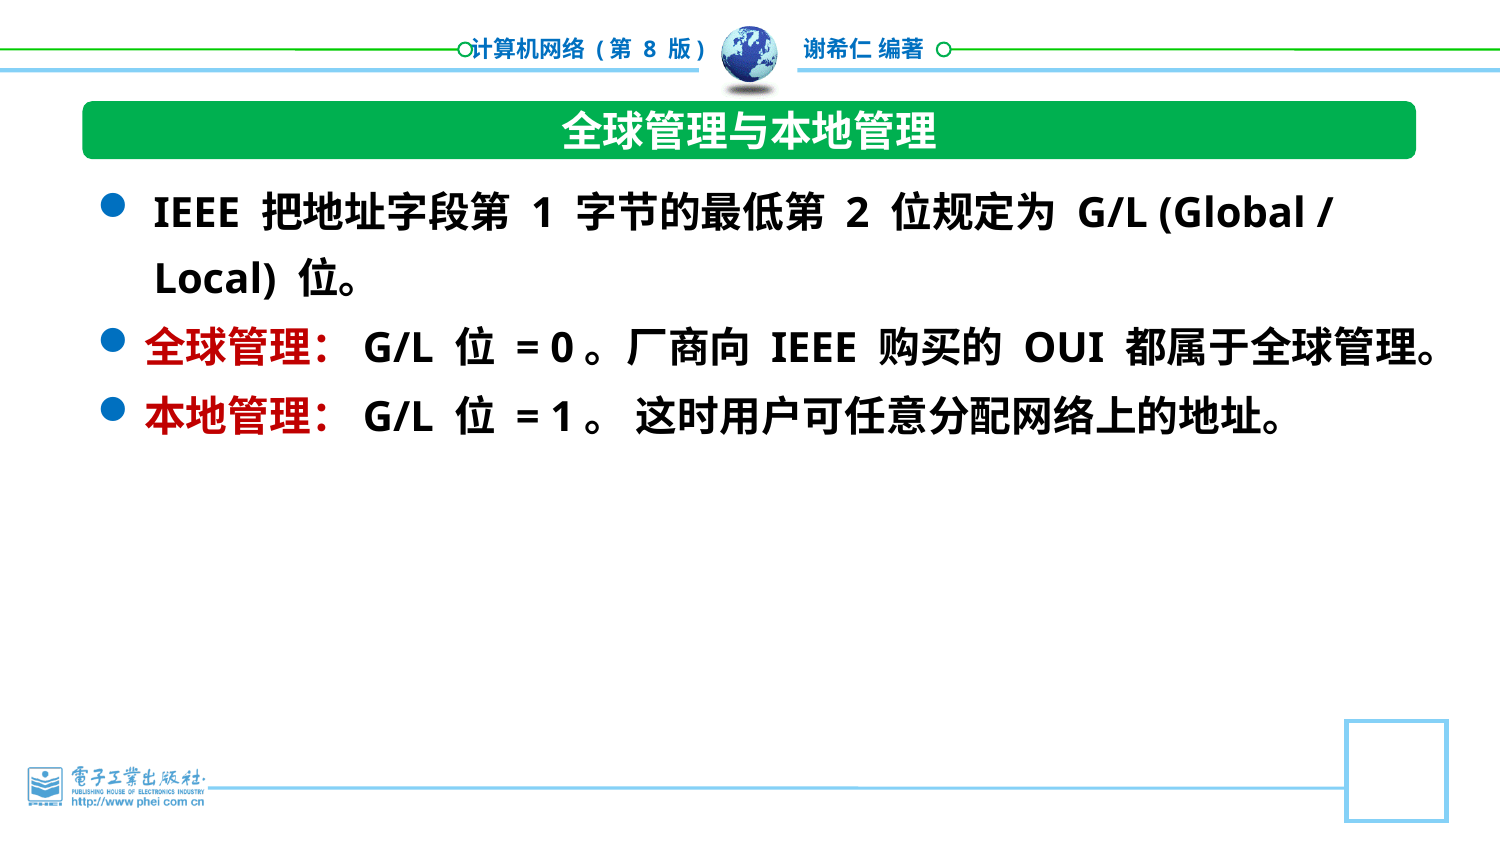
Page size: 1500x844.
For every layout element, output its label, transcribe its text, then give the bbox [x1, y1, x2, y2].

picture [23, 764, 208, 809]
text_box [82, 101, 546, 160]
text_box [952, 101, 1417, 160]
picture [719, 24, 779, 97]
text_box 全球管理与本地管理 [546, 97, 952, 163]
text_box IEEE 把地址字段第 1 字节的最低第 2 位规定为 G/L (Global / Local) 位。 全球管理：G/L 位 = 0。厂商向 IEEE 购买的 OUI 都属于全球管理。 本地管理：G/L 位 = 1。 这时用户可任意分配网络上的地址。 [82, 161, 1435, 448]
